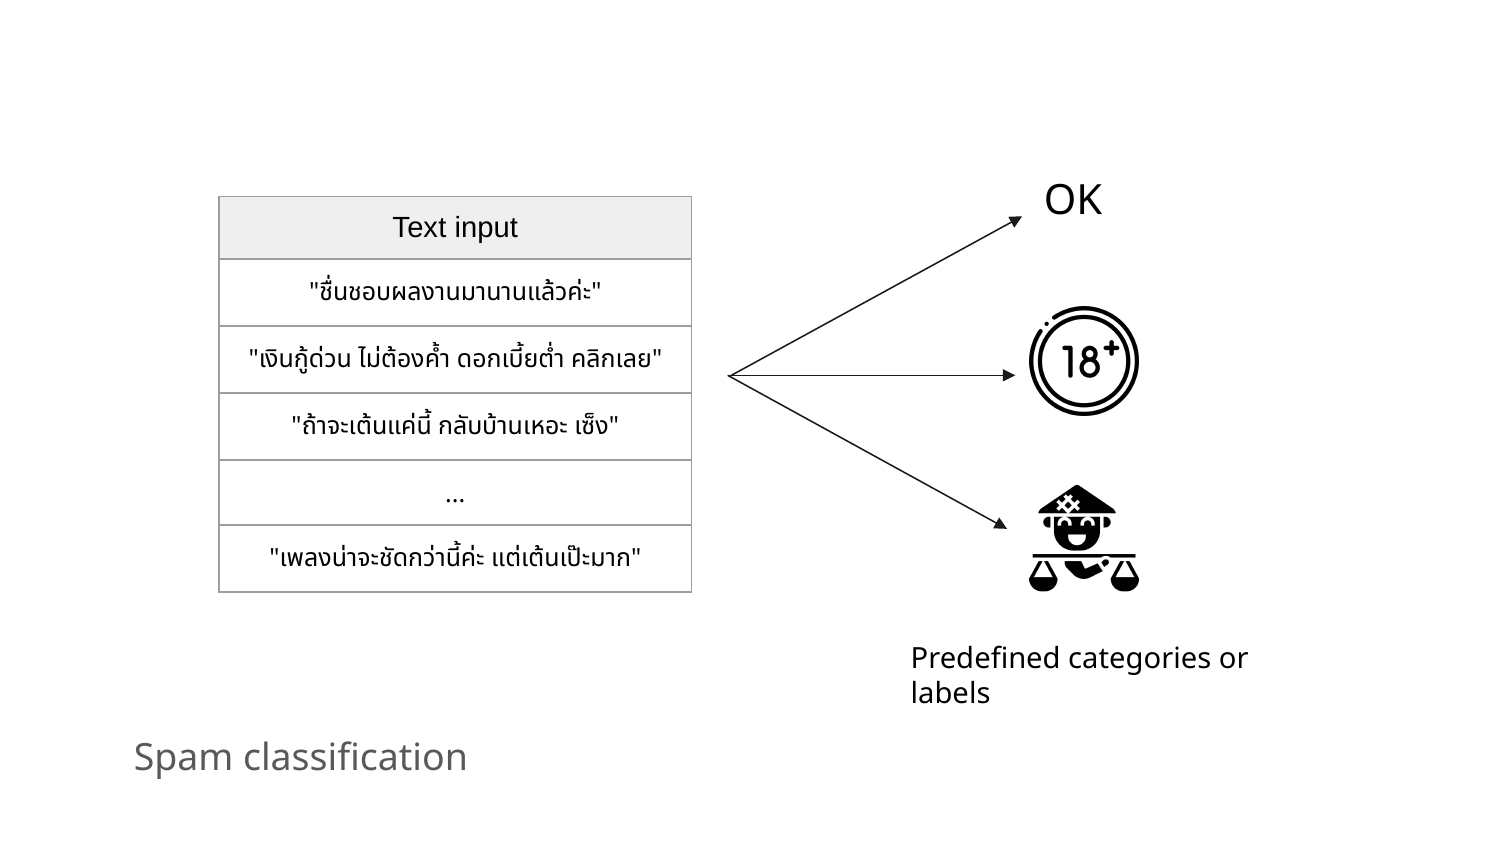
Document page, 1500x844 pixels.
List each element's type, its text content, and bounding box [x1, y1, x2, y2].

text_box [727, 374, 1008, 529]
list Spam classification [118, 717, 1382, 793]
table_cell ... [220, 461, 691, 524]
table_header Text input [220, 197, 691, 258]
text_box OK [1029, 158, 1182, 239]
picture [1028, 306, 1139, 416]
table_cell "เพลงน่าจะชัดกว่านี้ค่ะ แต่เต้นเป๊ะมาก" [220, 526, 691, 591]
picture [1028, 482, 1139, 593]
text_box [728, 215, 1023, 377]
table_cell "เงินกู้ด่วน ไม่ต้องค้ำ ดอกเบี้ยต่ำ คลิกเลย" [220, 327, 691, 392]
table_cell "ถ้าจะเต้นแค่นี้ กลับบ้านเหอะ เซ็ง" [220, 394, 691, 459]
text_box Predefined categories or labels [895, 624, 1315, 725]
table_cell "ชื่นชอบผลงานมานานแล้วค่ะ" [220, 260, 691, 325]
